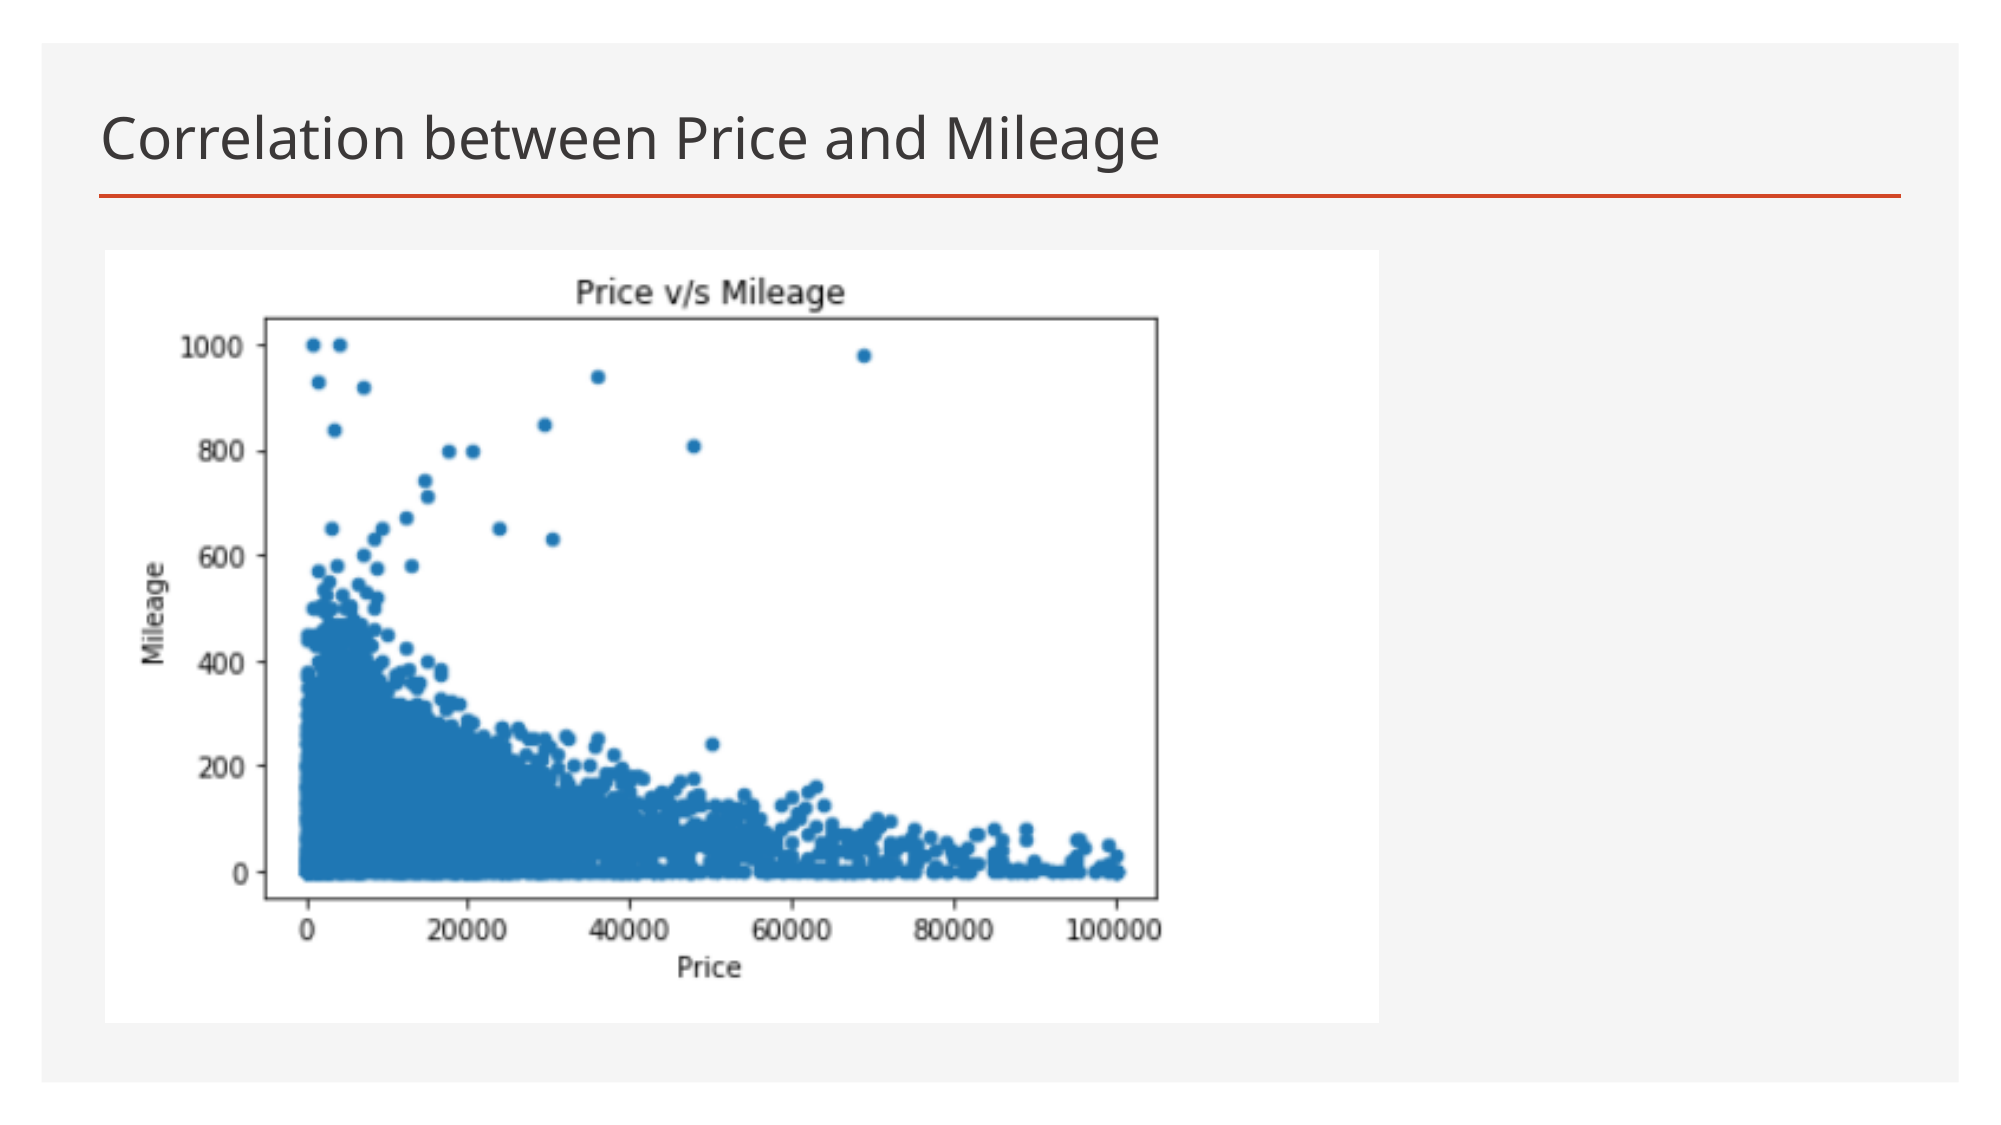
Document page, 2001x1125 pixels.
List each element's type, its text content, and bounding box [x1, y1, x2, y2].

picture [105, 250, 1379, 1023]
title Correlation between Price and Mileage [85, 73, 1214, 179]
